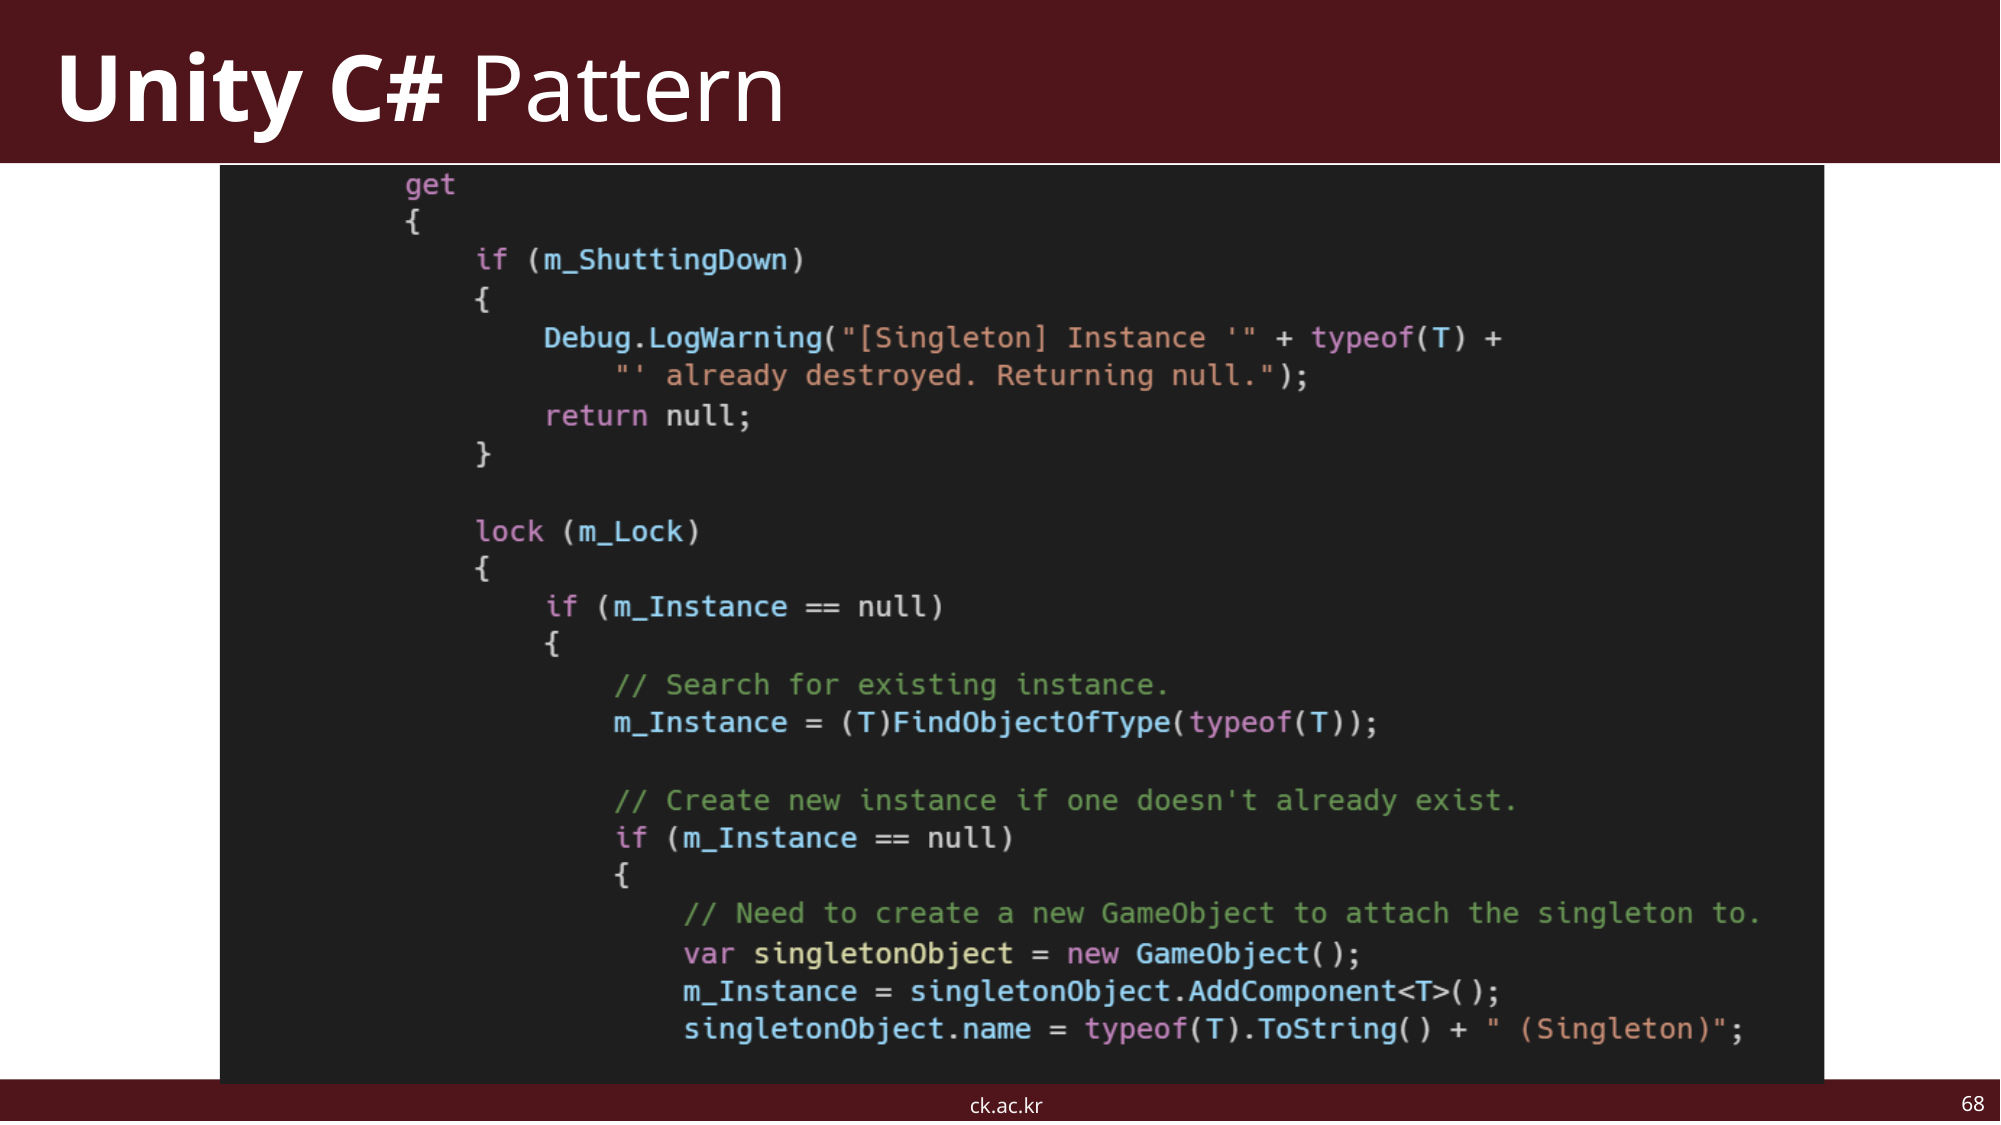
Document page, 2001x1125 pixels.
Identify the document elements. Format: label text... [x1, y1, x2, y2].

slide_number 68 [1911, 1083, 2000, 1125]
picture [219, 165, 1825, 1084]
footer ck.ac.kr [949, 1084, 1064, 1125]
title Unity C# Pattern [39, 34, 1289, 149]
